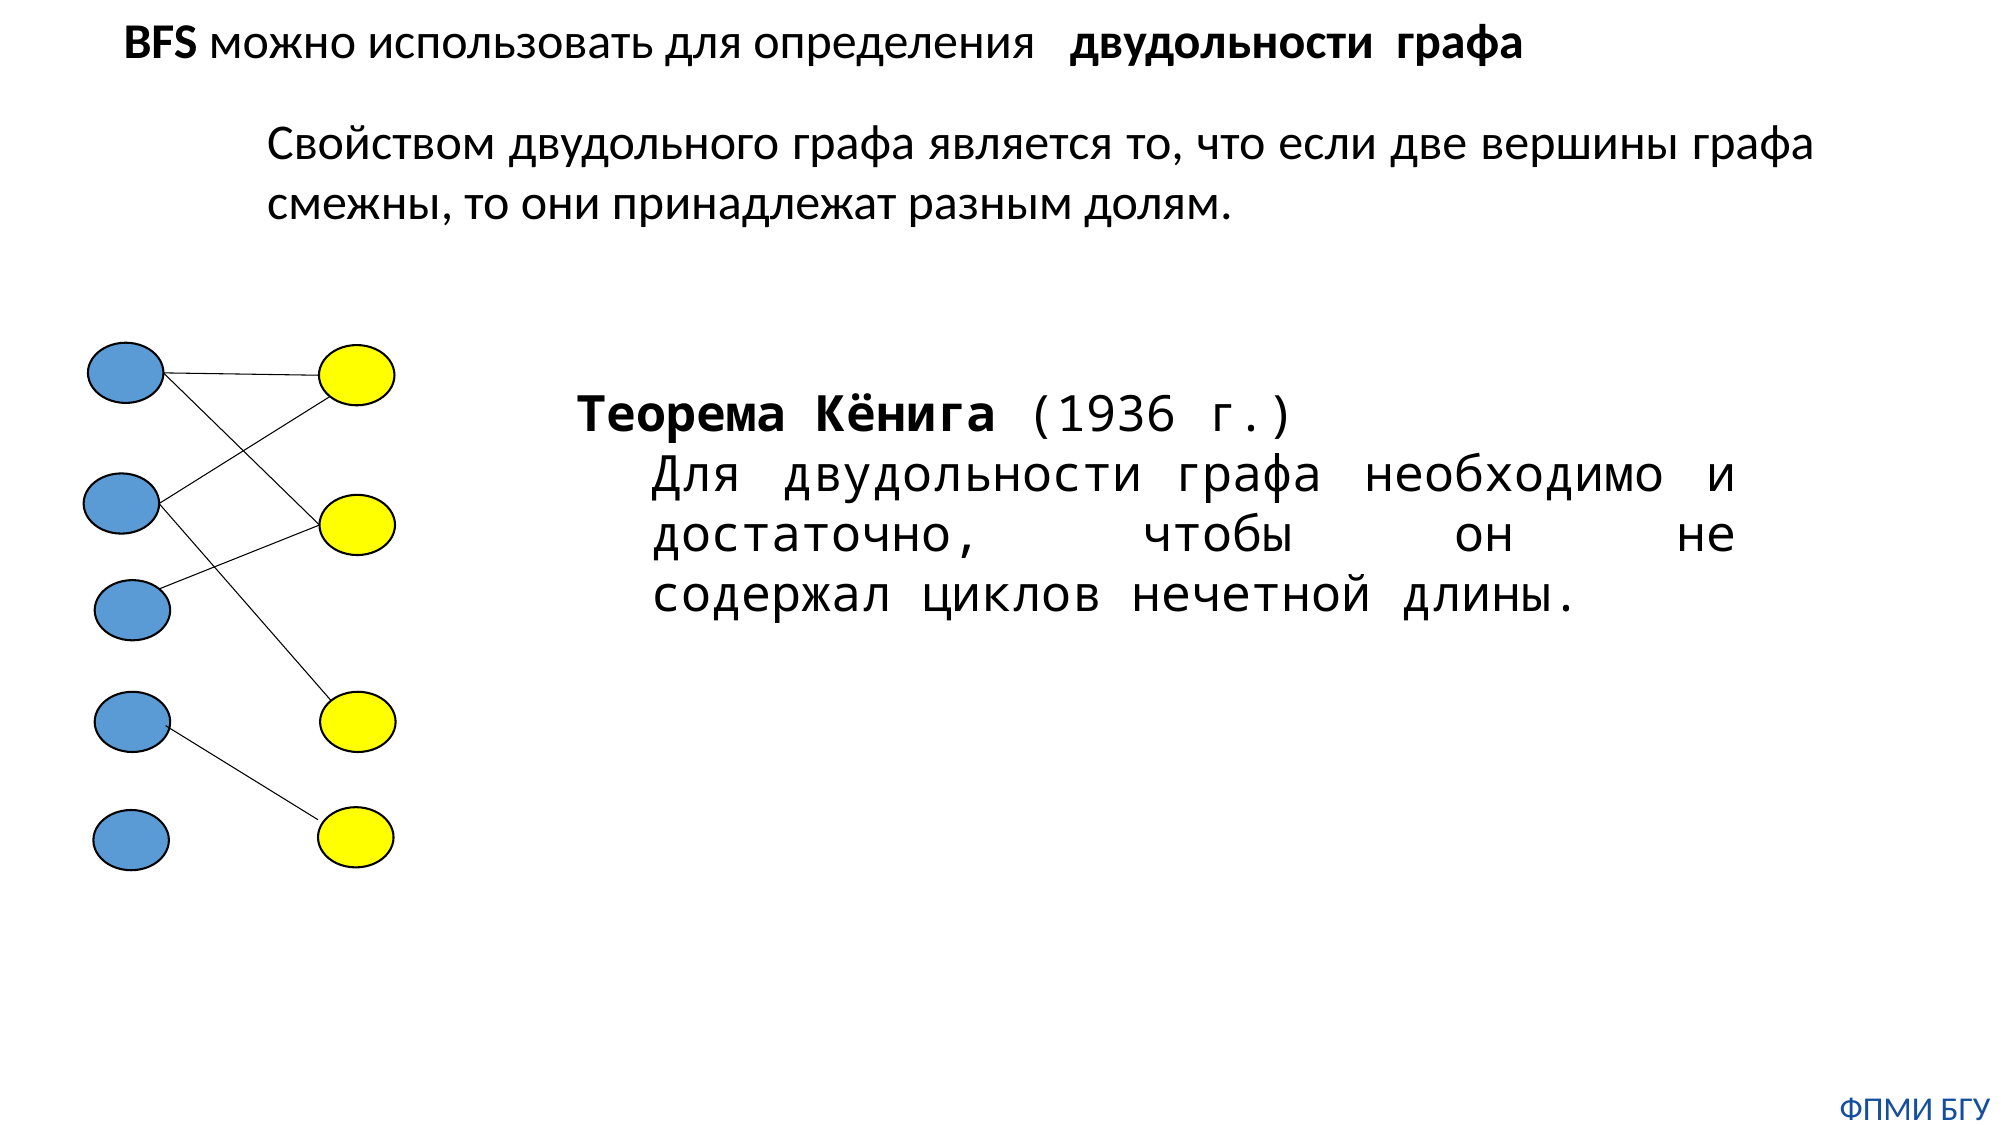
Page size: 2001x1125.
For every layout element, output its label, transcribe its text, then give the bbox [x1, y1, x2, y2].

text_box Свойством двудольного графа является то, что если две вершины графа смежны, то они принадлежат разным долям. [102, 102, 1831, 237]
text_box ФПМИ БГУ [1830, 1087, 2000, 1125]
text_box BFS можно использовать для определения двудольности графа [108, 1, 1540, 77]
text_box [83, 342, 396, 871]
text_box Теорема Кёнига (1936 г.) Для двудольности графа необходимо и достаточно, чтобы он не содержал циклов нечетной длины. [561, 373, 1751, 629]
